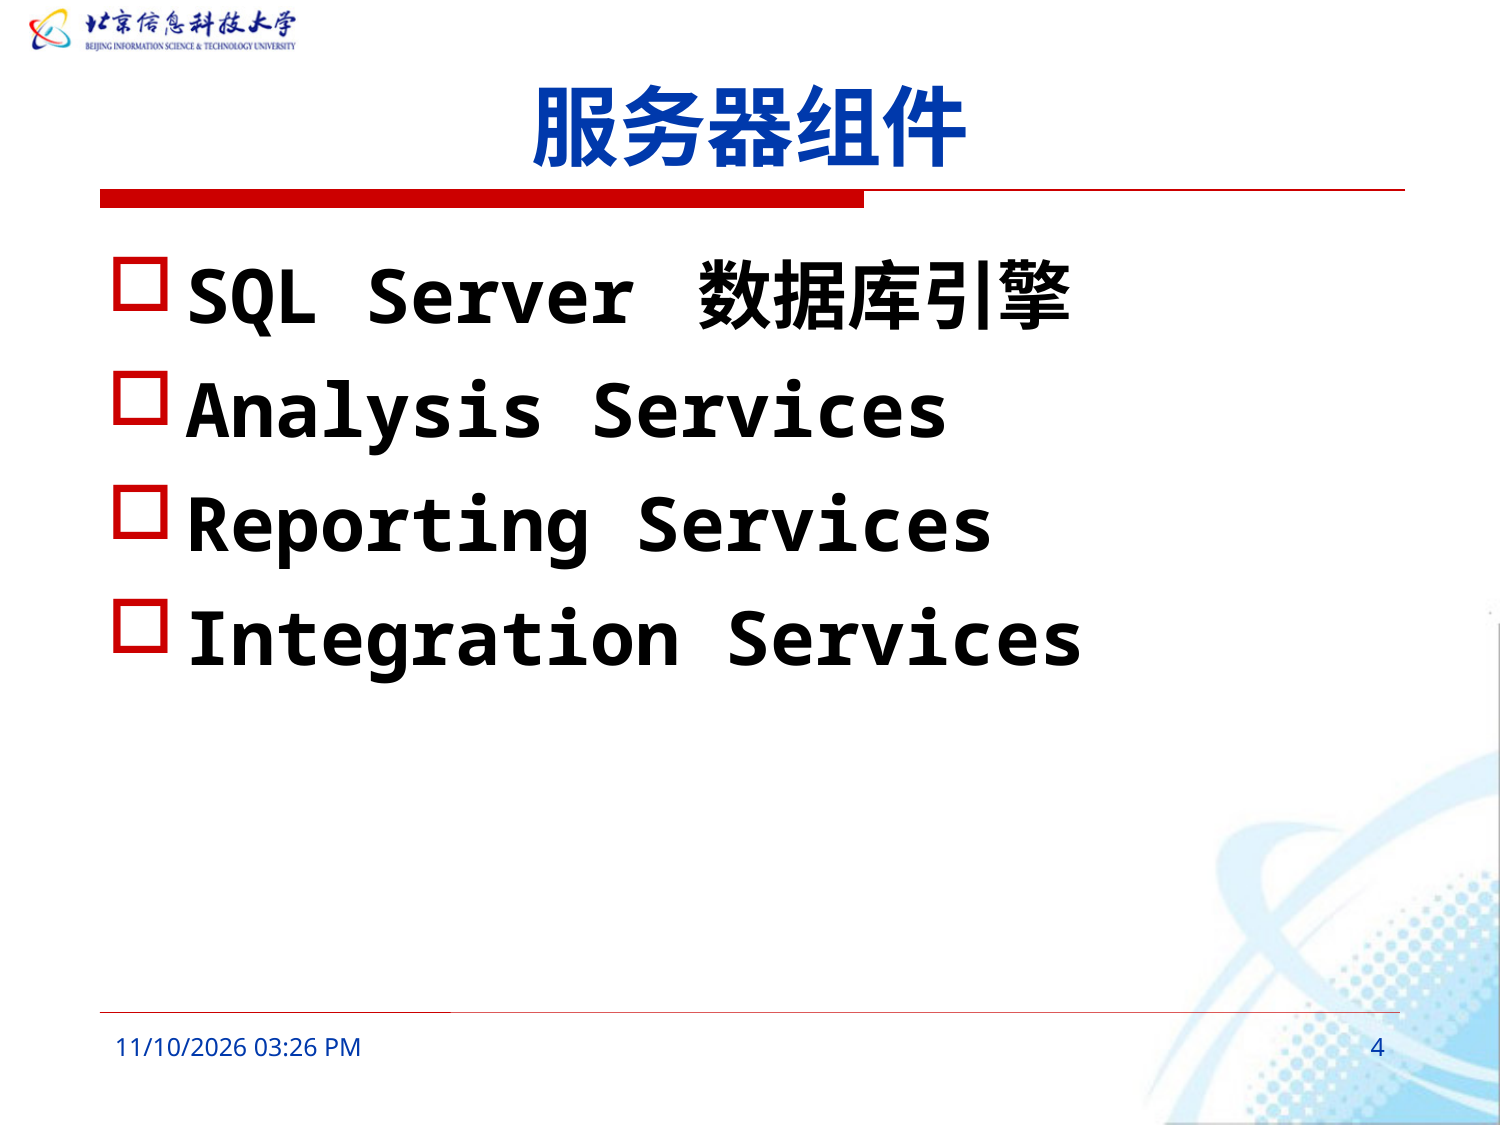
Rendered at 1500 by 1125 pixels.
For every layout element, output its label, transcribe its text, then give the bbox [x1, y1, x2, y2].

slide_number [99, 1024, 432, 1103]
list SQL Server 数据库引擎 Analysis Services Reporting Services Integration Services [92, 231, 1406, 965]
picture [0, 0, 1500, 1125]
title 服务器组件 [93, 49, 1407, 185]
slide_number 4 [1074, 1024, 1401, 1103]
